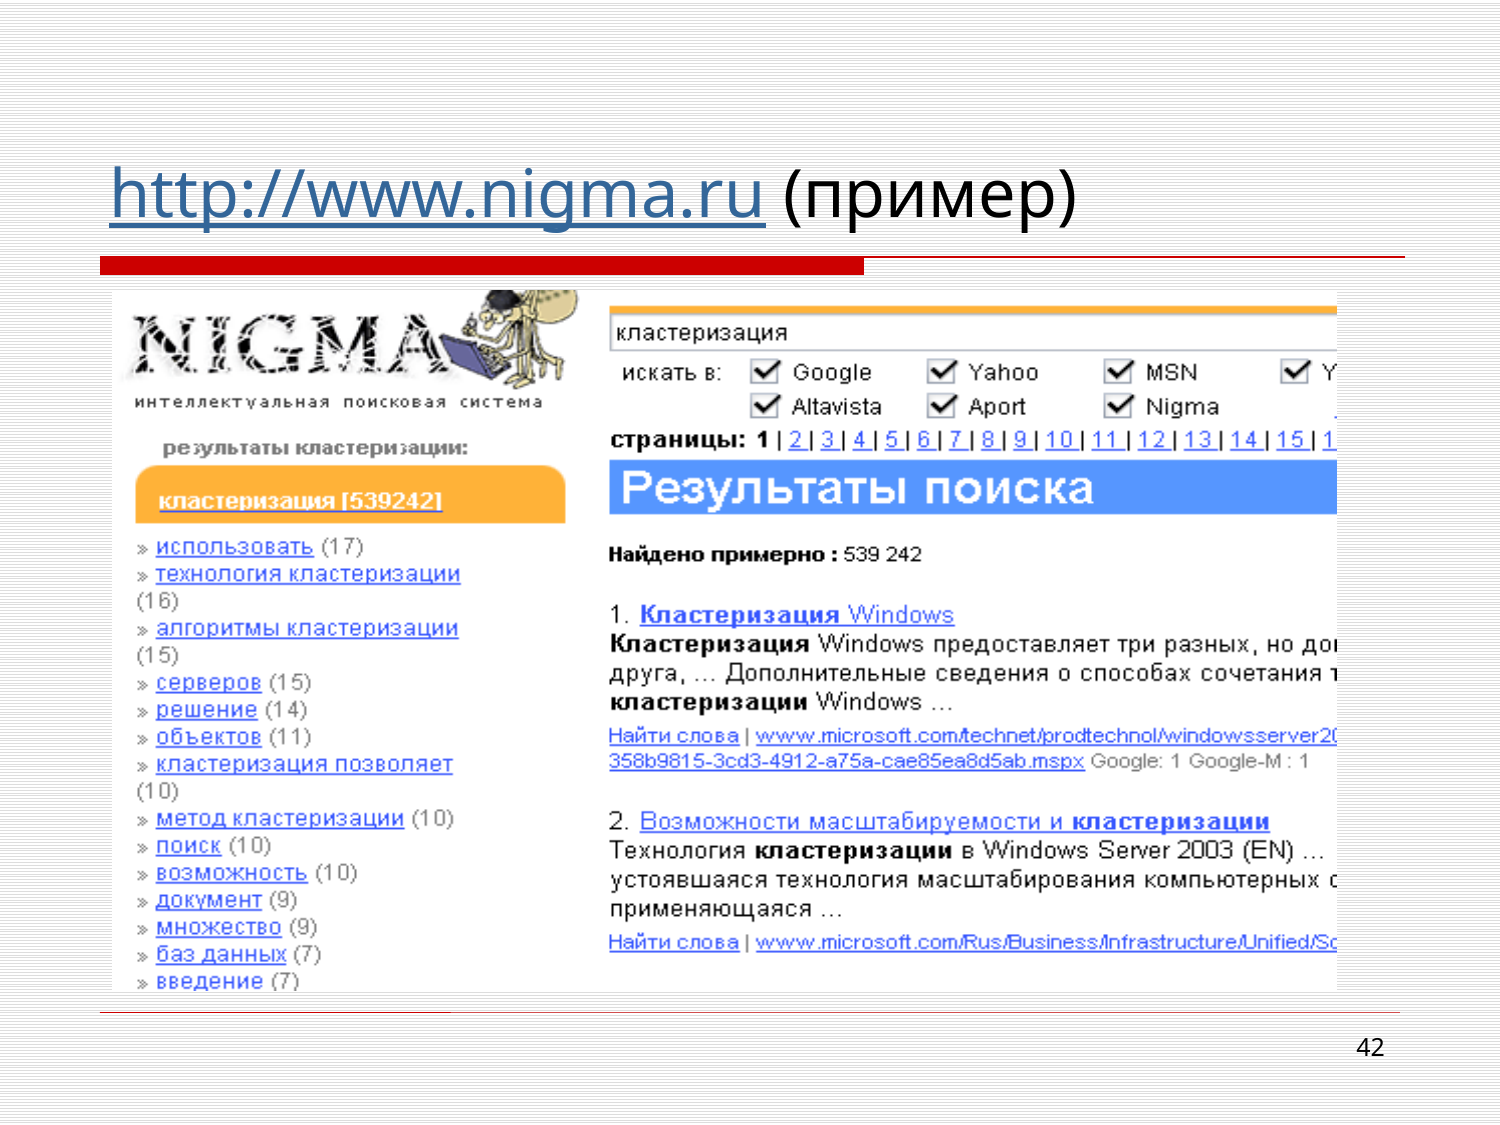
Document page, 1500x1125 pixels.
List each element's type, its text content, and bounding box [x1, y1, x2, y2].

title http://www.nigma.ru (пример) [94, 50, 1407, 250]
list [111, 290, 1337, 992]
slide_number 42 [1074, 1024, 1401, 1103]
